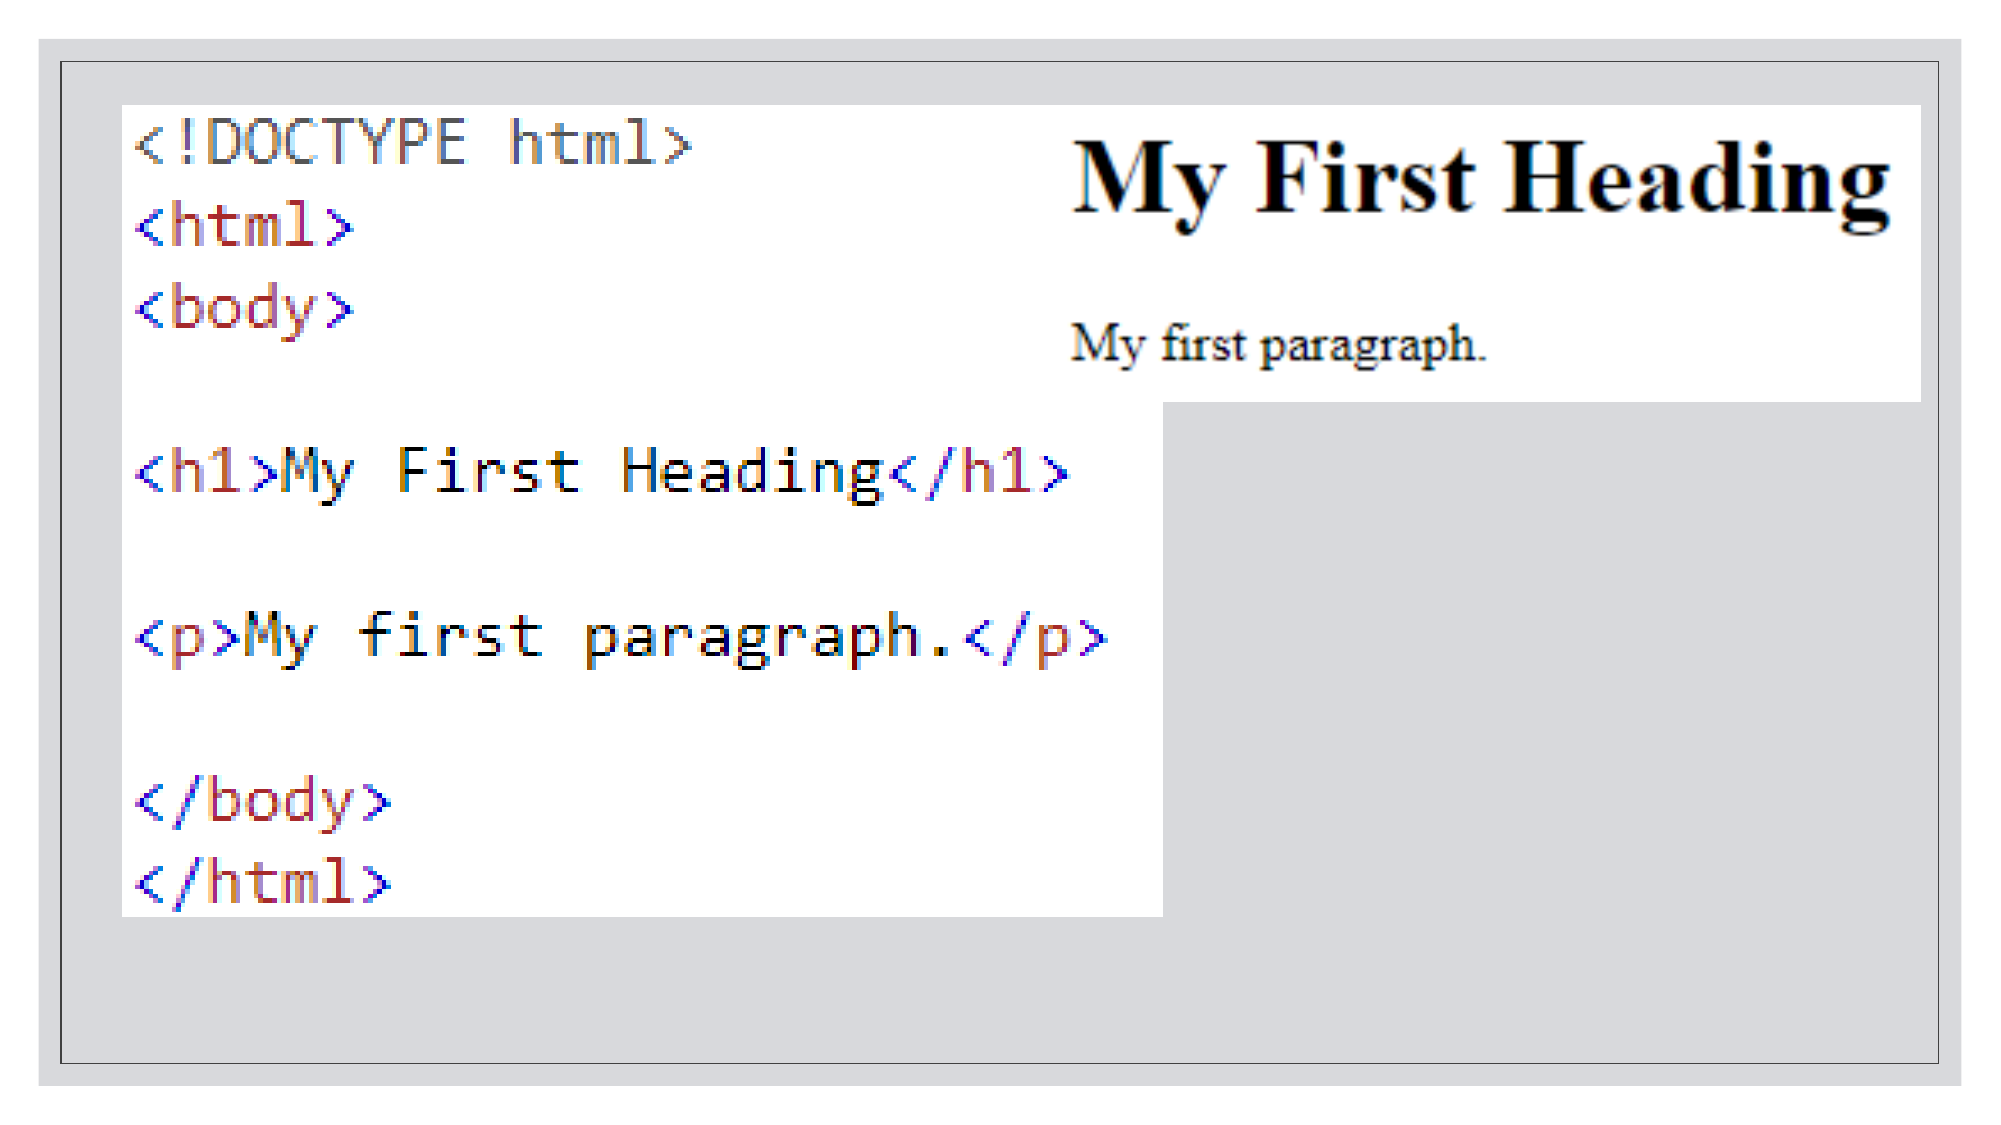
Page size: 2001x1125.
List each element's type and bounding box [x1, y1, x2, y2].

picture [1066, 105, 1921, 402]
list [122, 105, 1163, 917]
